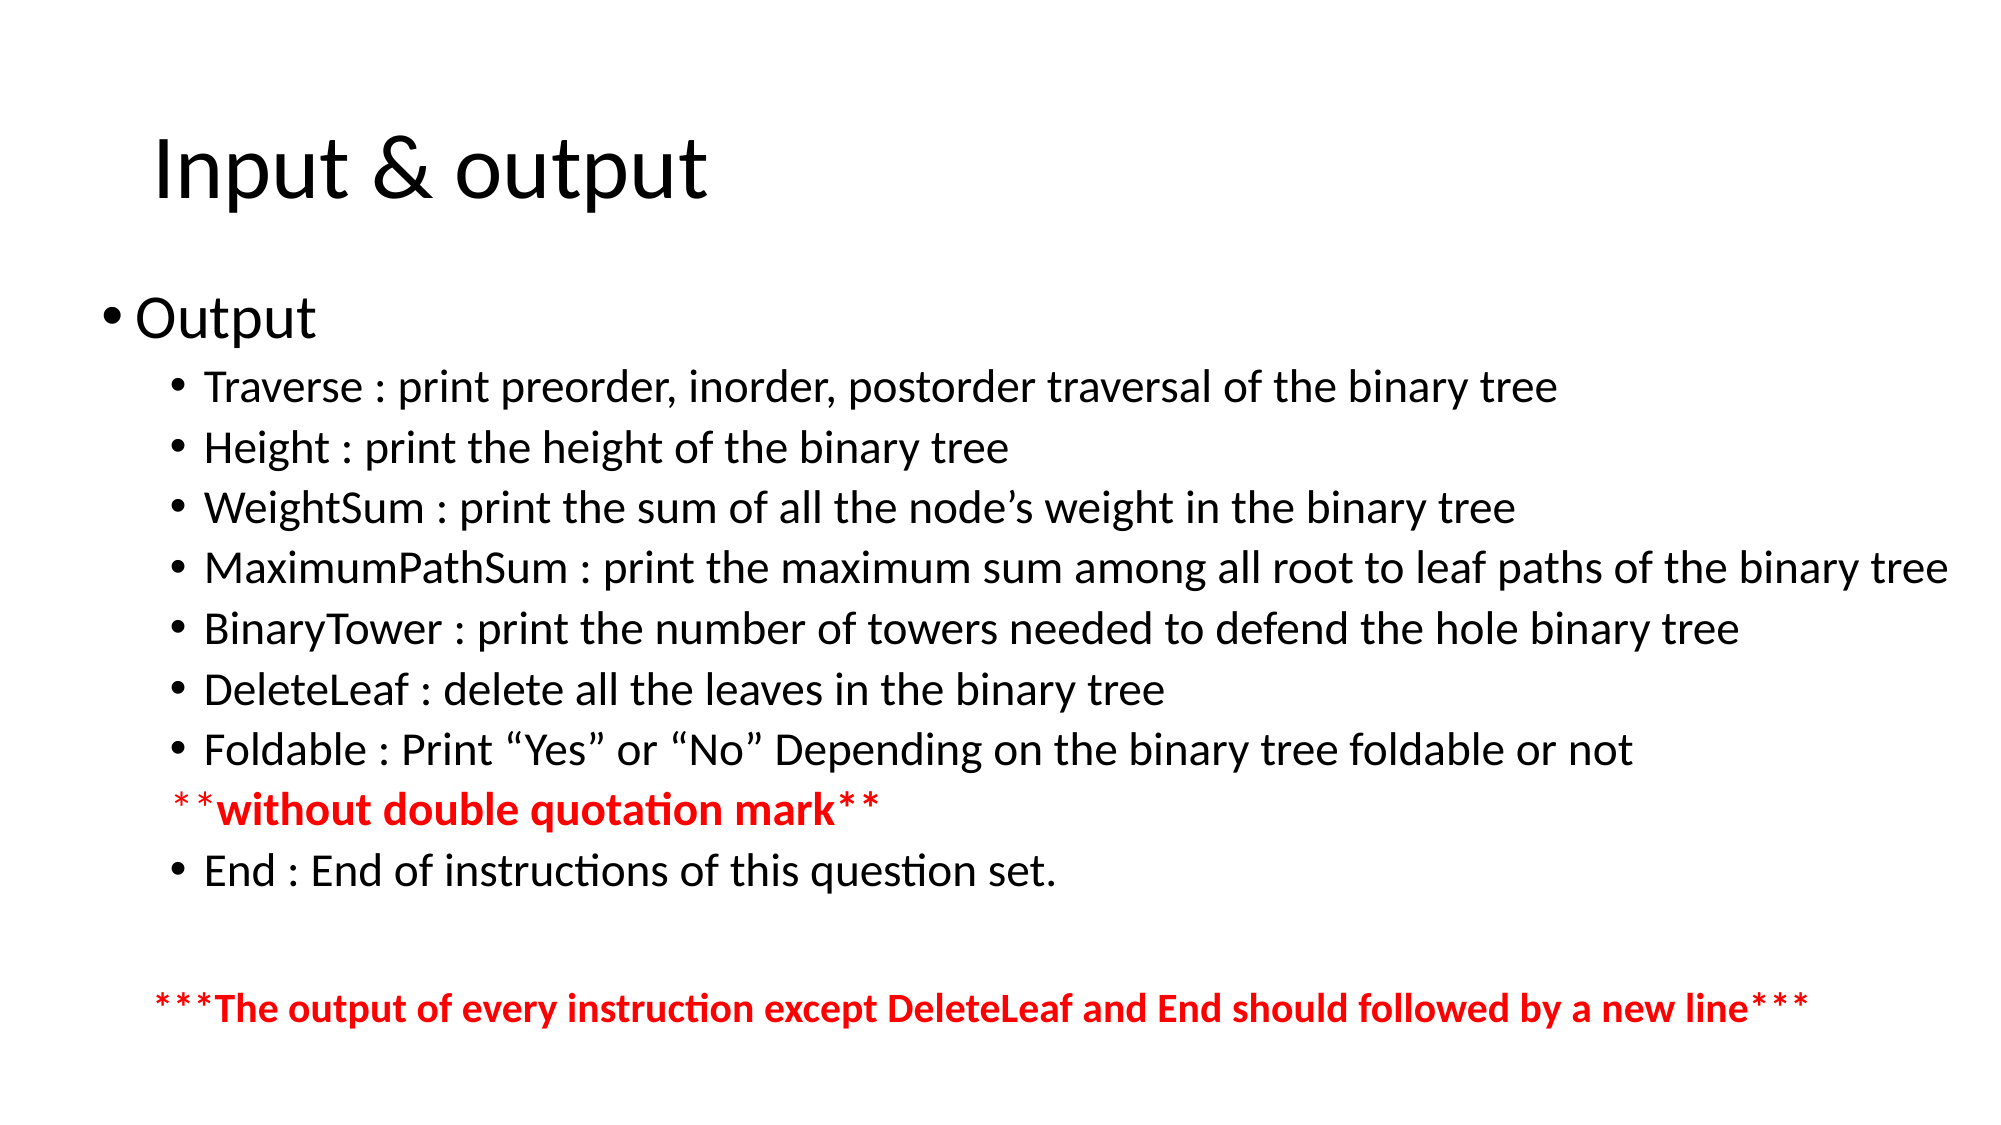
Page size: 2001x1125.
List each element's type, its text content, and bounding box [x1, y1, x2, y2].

list Output Traverse : print preorder, inorder, postorder traversal of the binary tree Height : print the height of the binary tree WeightSum : print the sum of all the node’s weight in the binary tree MaximumPathSum : print the maximum sum among all root to leaf paths of the binary tree BinaryTower : print the number of towers needed to defend the hole binary tree DeleteLeaf : delete all the leaves in the binary tree Foldable : Print “Yes” or “No” Depending on the binary tree foldable or not **without double quotation mark** End : End of instructions of this question set. [86, 277, 1977, 959]
text_box ***The output of every instruction except DeleteLeaf and End should followed by a new line*** [137, 973, 1991, 1084]
title Input & output [137, 59, 1863, 277]
